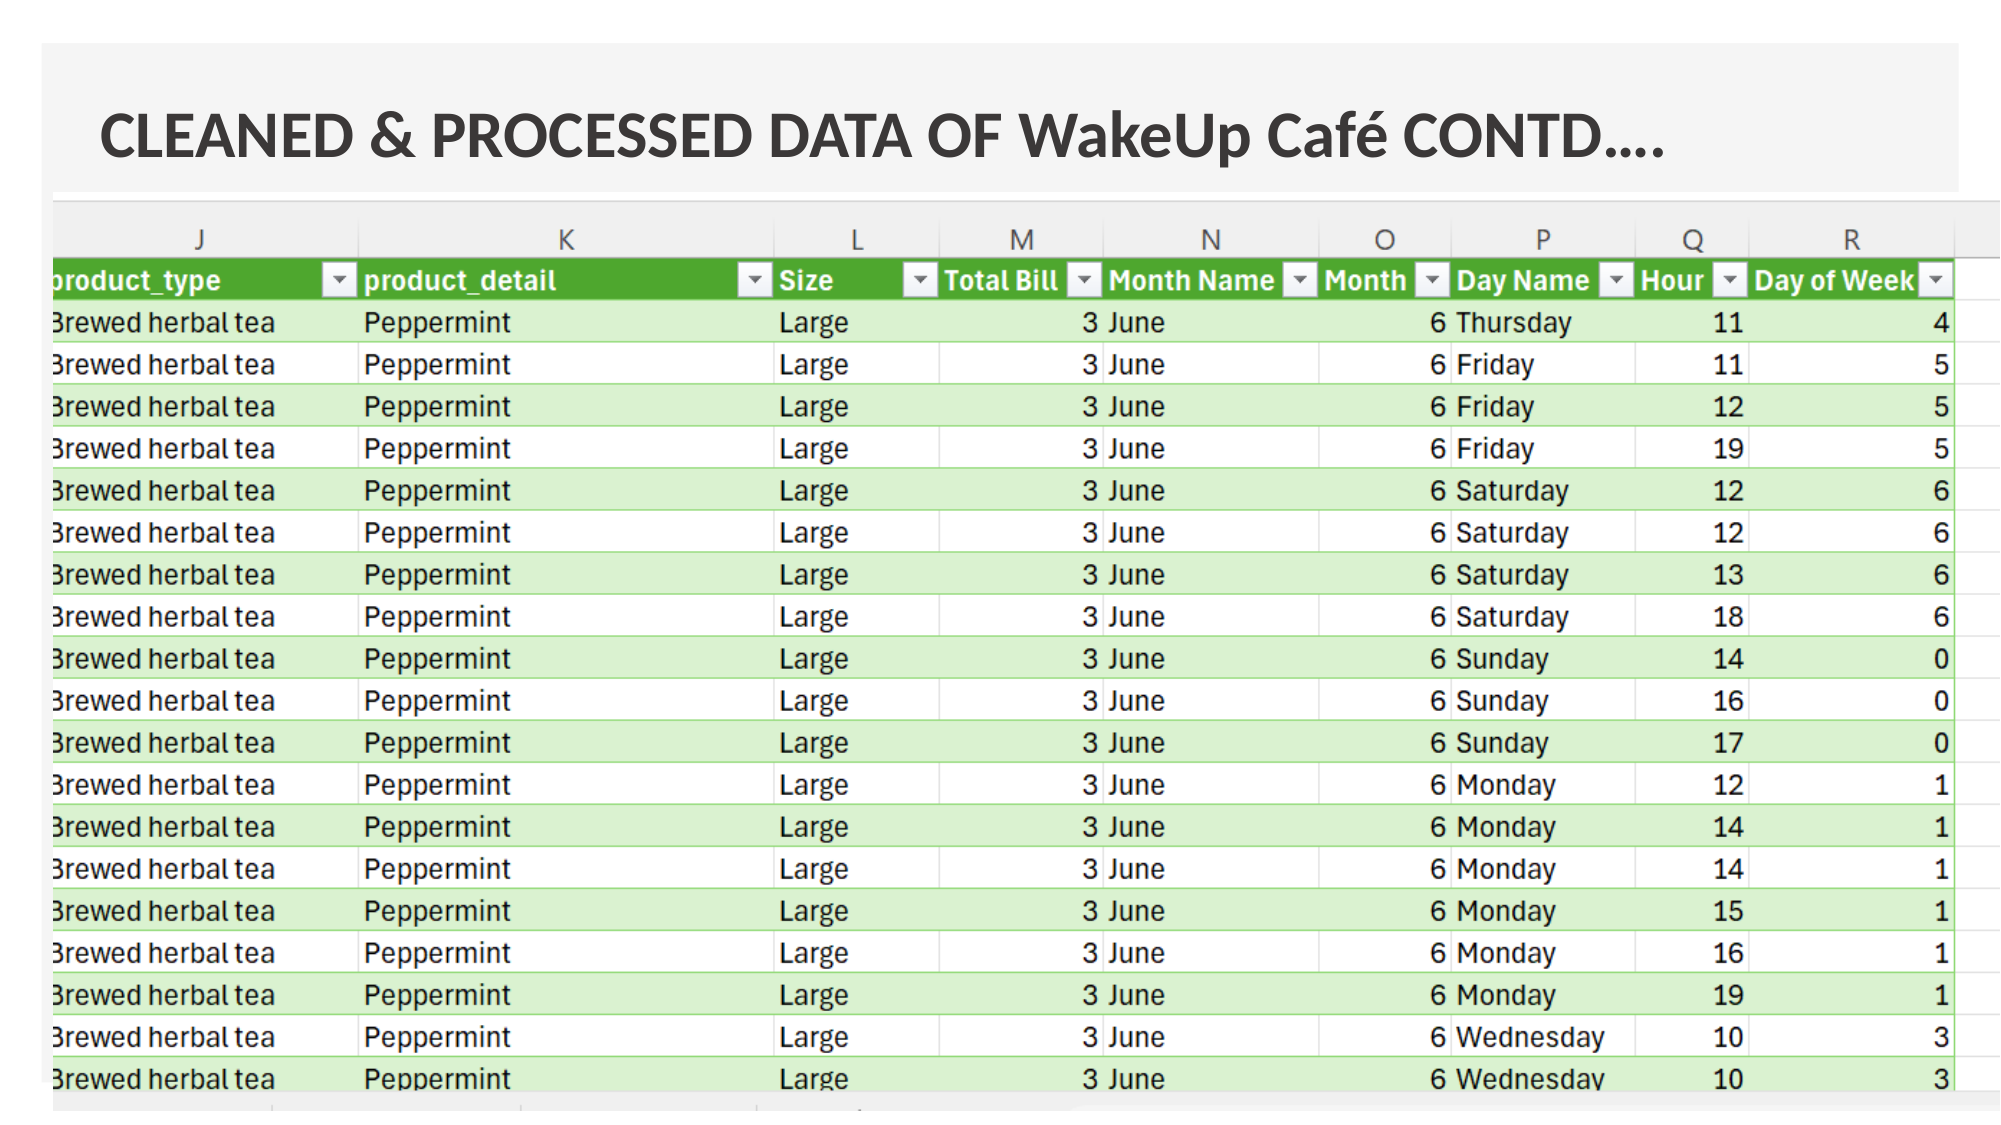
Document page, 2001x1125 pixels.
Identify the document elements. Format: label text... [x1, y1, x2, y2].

picture [53, 192, 2000, 1111]
title CLEANED & PROCESSED DATA OF WakeUp Café CONTD…. [85, 73, 1897, 179]
